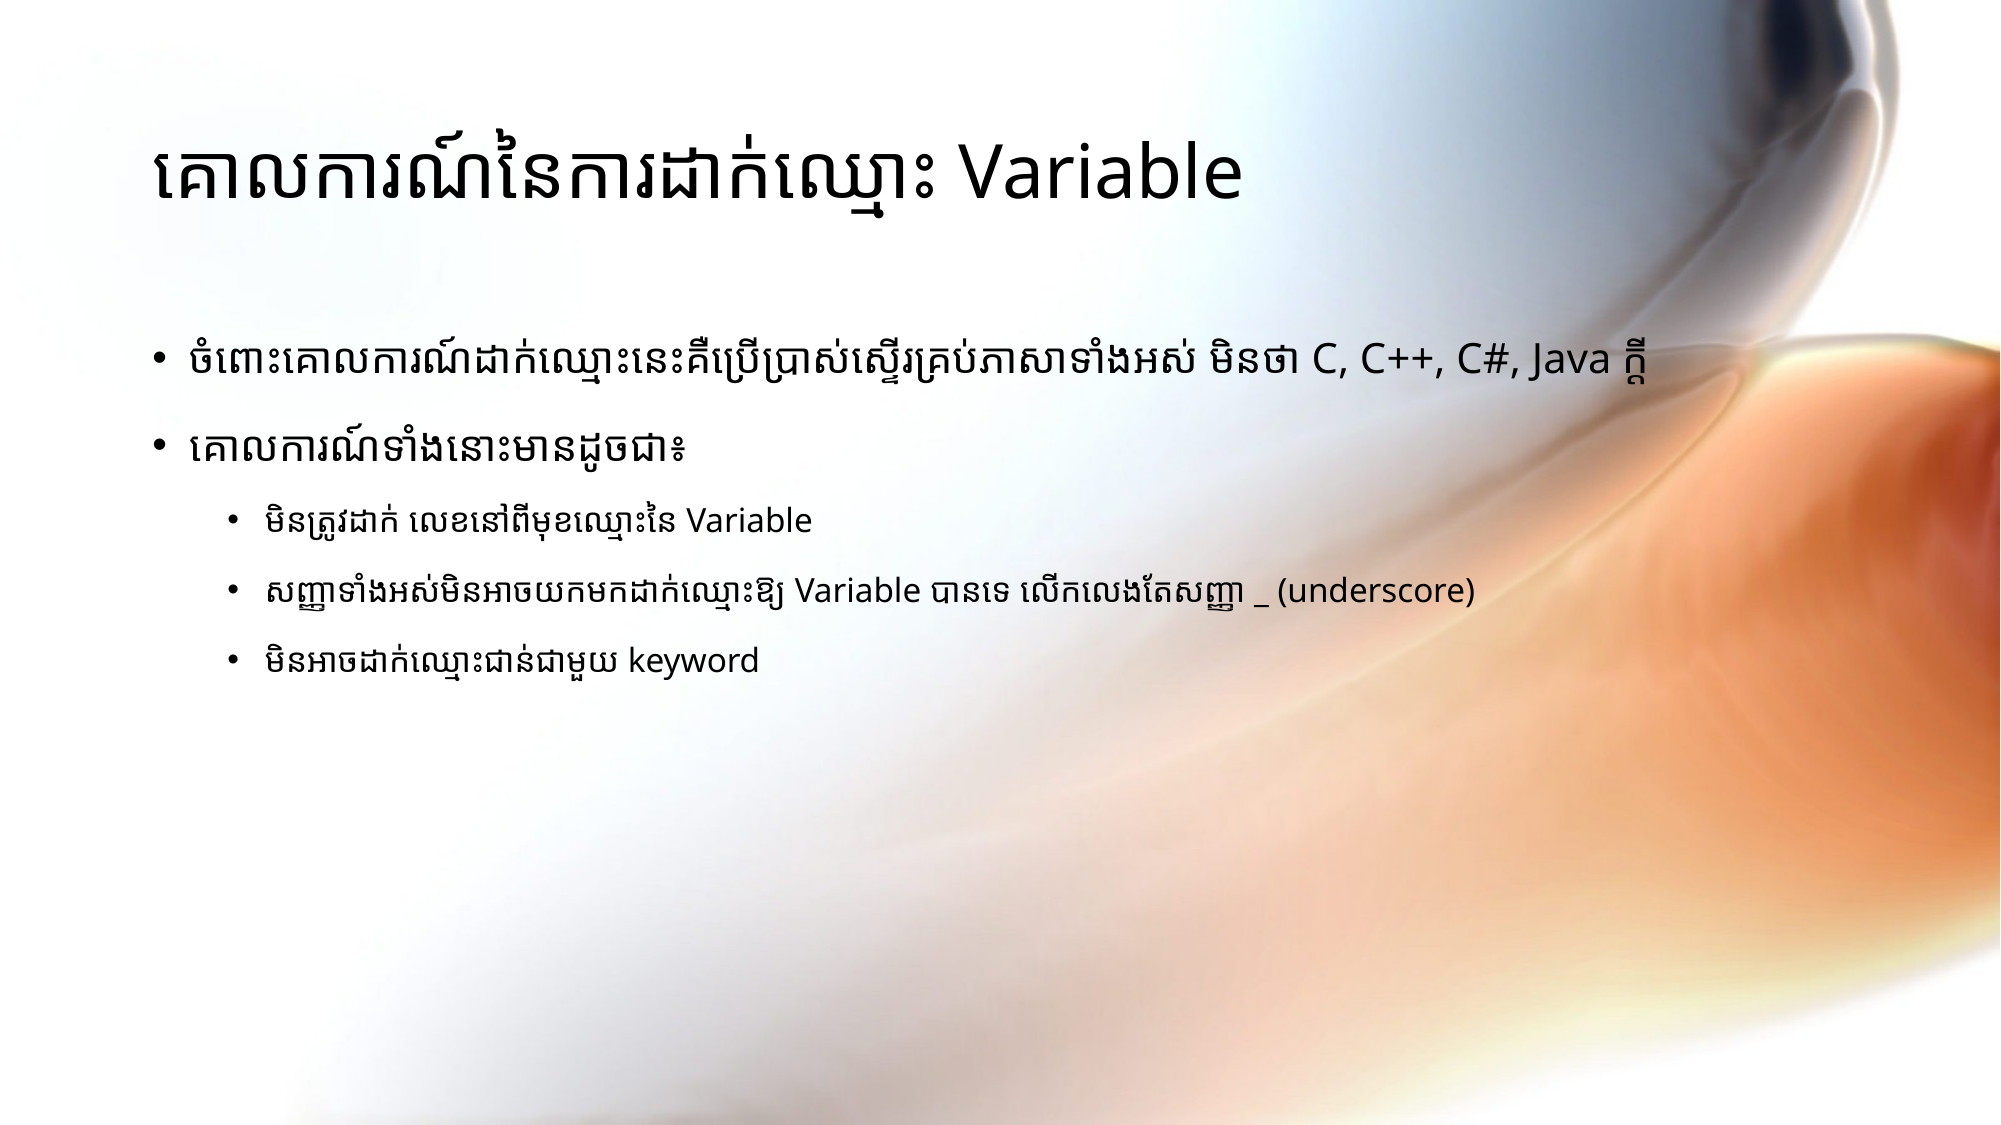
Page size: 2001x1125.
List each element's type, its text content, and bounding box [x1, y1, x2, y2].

picture [0, 0, 2001, 1125]
list ចំពោះគោលការណ៍ដាក់ឈ្មោះនេះគឺប្រើប្រាស់ស្ទើរគ្រប់ភាសាទាំងអស់ មិនថា C, C++, C#, Java ក្ដី គោលការណ៍ទាំងនោះមានដូចជា៖ មិនត្រូវដាក់ លេខនៅពីមុខឈ្មោះនៃ Variable សញ្ញាទាំងអស់មិនអាចយកមកដាក់ឈ្មោះឱ្យ Variable បានទេ លើកលេងតែសញ្ញា _ (underscore) មិនអាចដាក់ឈ្មោះជាន់ជាមួយ keyword [137, 299, 1863, 1014]
title គោលការណ៍នៃការដាក់ឈ្មោះ Variable [137, 59, 1863, 278]
